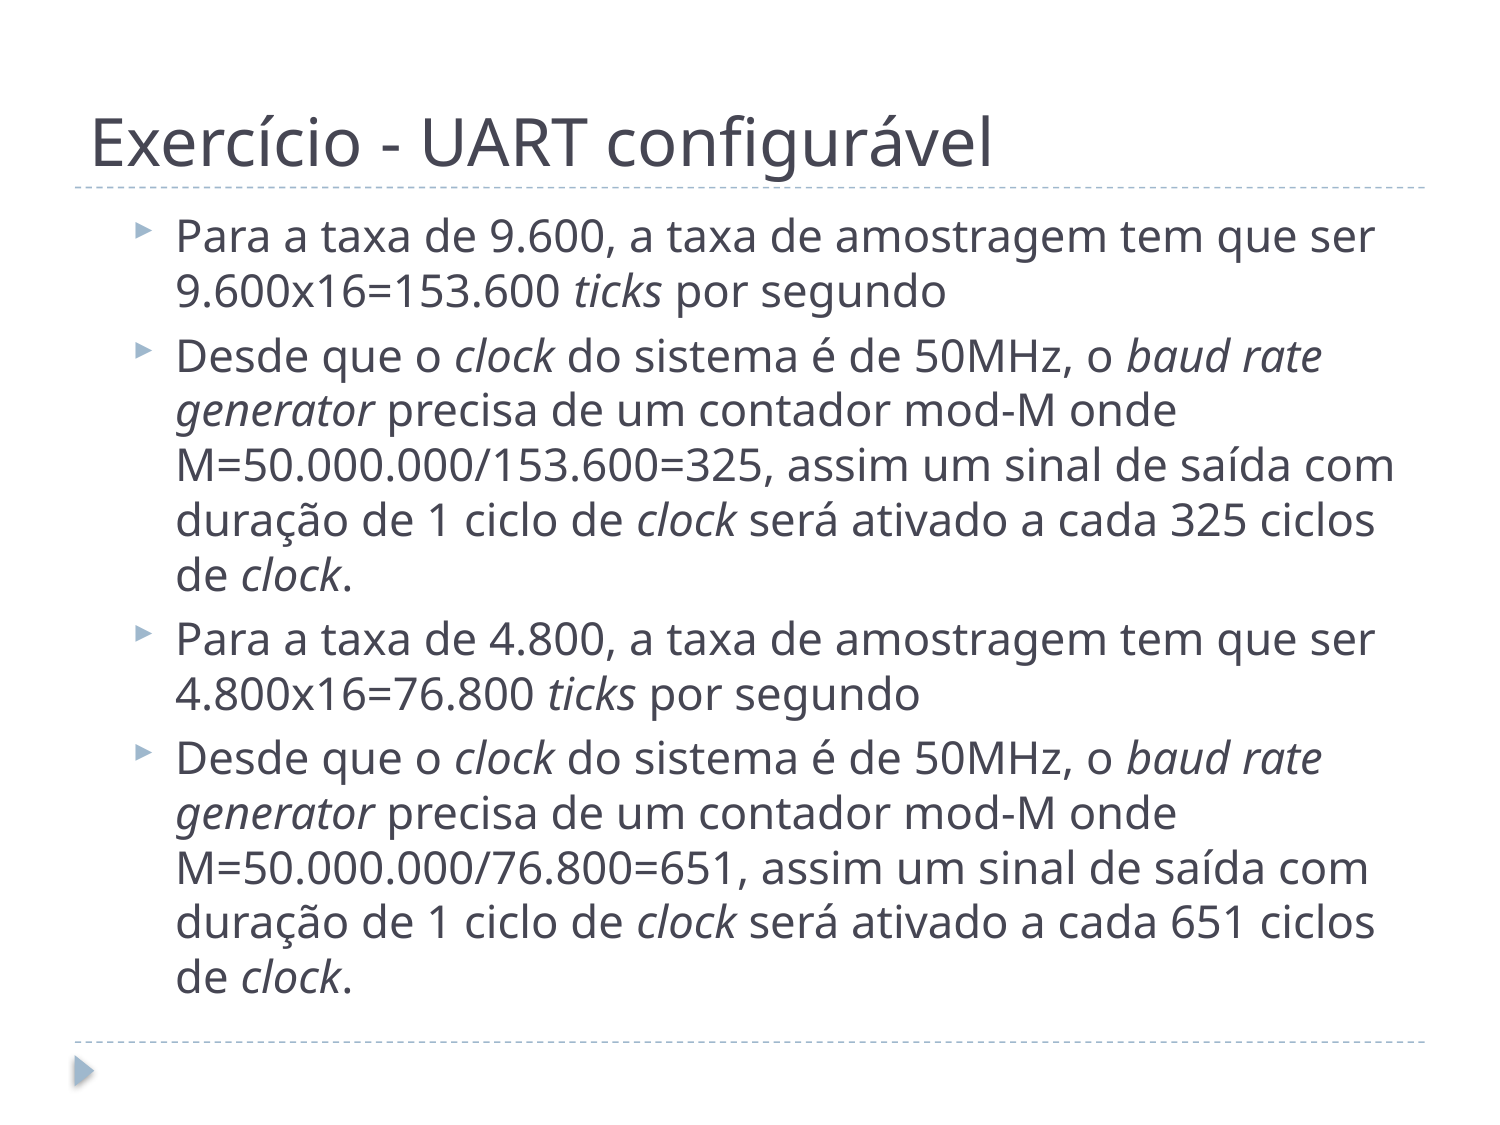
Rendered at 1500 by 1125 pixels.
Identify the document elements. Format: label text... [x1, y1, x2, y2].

title Exercício - UART configurável [75, 24, 1425, 188]
list Para a taxa de 9.600, a taxa de amostragem tem que ser 9.600x16=153.600 ticks por segundo Desde que o clock do sistema é de 50MHz, o baud rate generator precisa de um contador mod-M onde M=50.000.000/153.600=325, assim um sinal de saída com duração de 1 ciclo de clock será ativado a cada 325 ciclos de clock. Para a taxa de 4.800, a taxa de amostragem tem que ser 4.800x16=76.800 ticks por segundo Desde que o clock do sistema é de 50MHz, o baud rate generator precisa de um contador mod-M onde M=50.000.000/76.800=651, assim um sinal de saída com duração de 1 ciclo de clock será ativado a cada 651 ciclos de clock. [75, 200, 1425, 1010]
